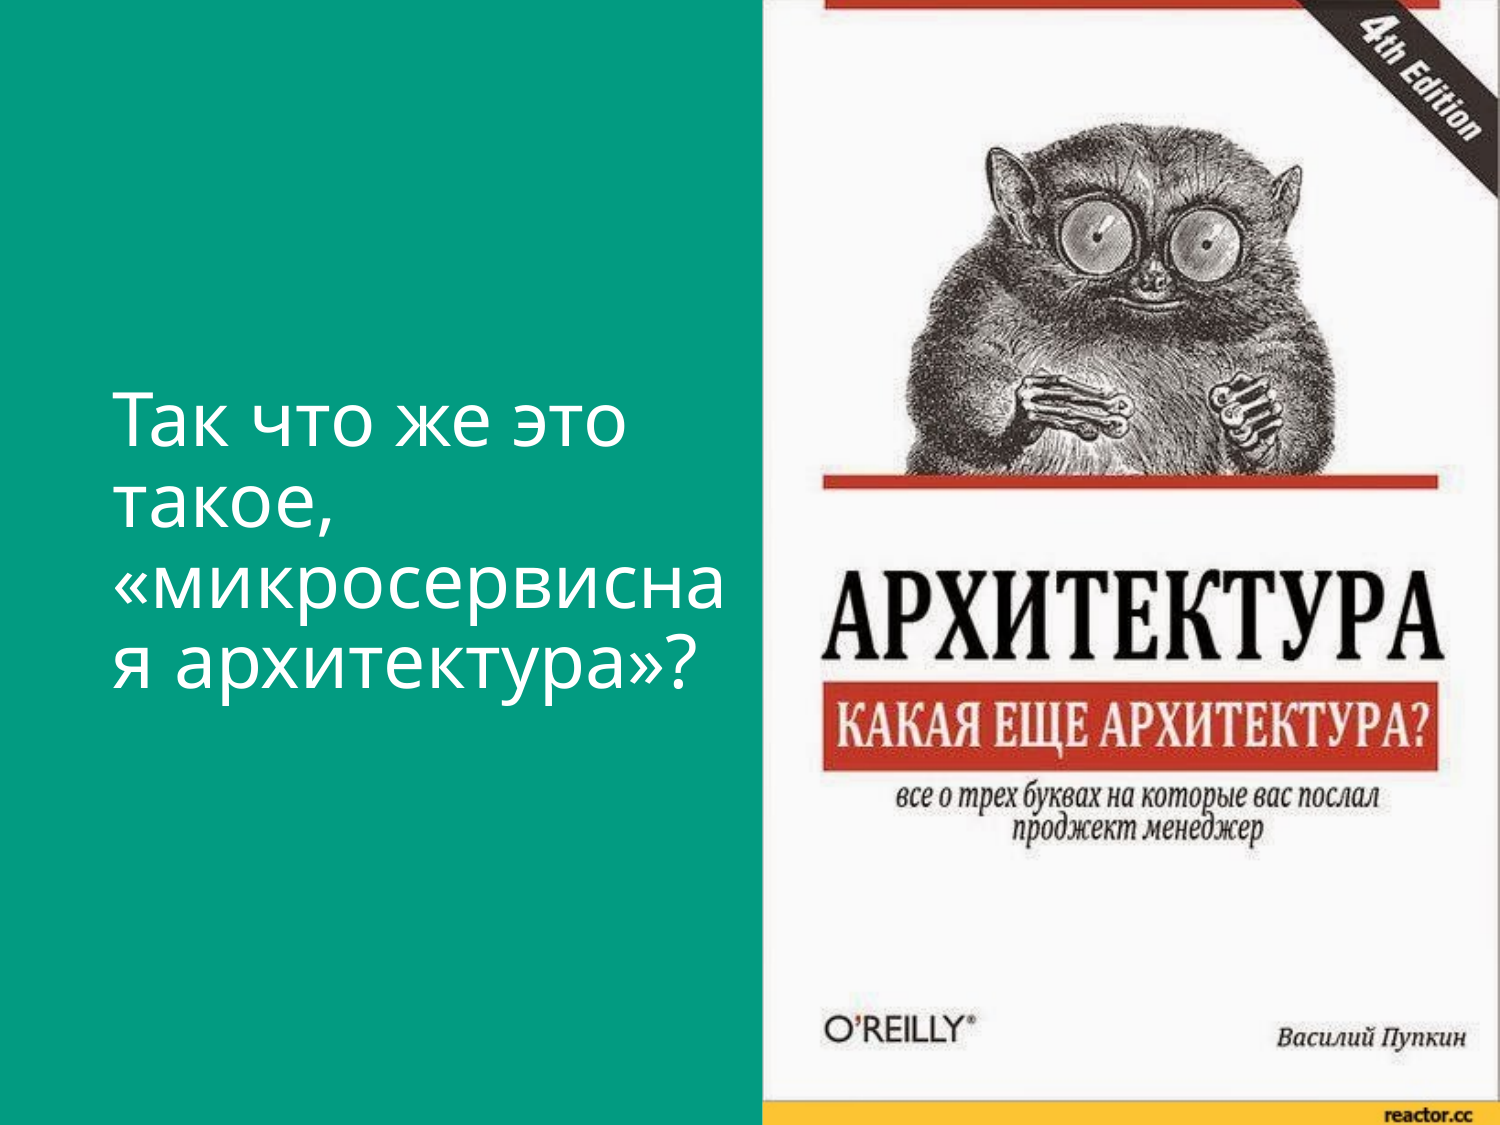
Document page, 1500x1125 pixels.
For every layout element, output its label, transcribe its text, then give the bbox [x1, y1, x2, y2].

picture [762, 0, 1500, 1125]
title Так что же это такое, «микросервисная архитектура»? [112, 43, 730, 1043]
